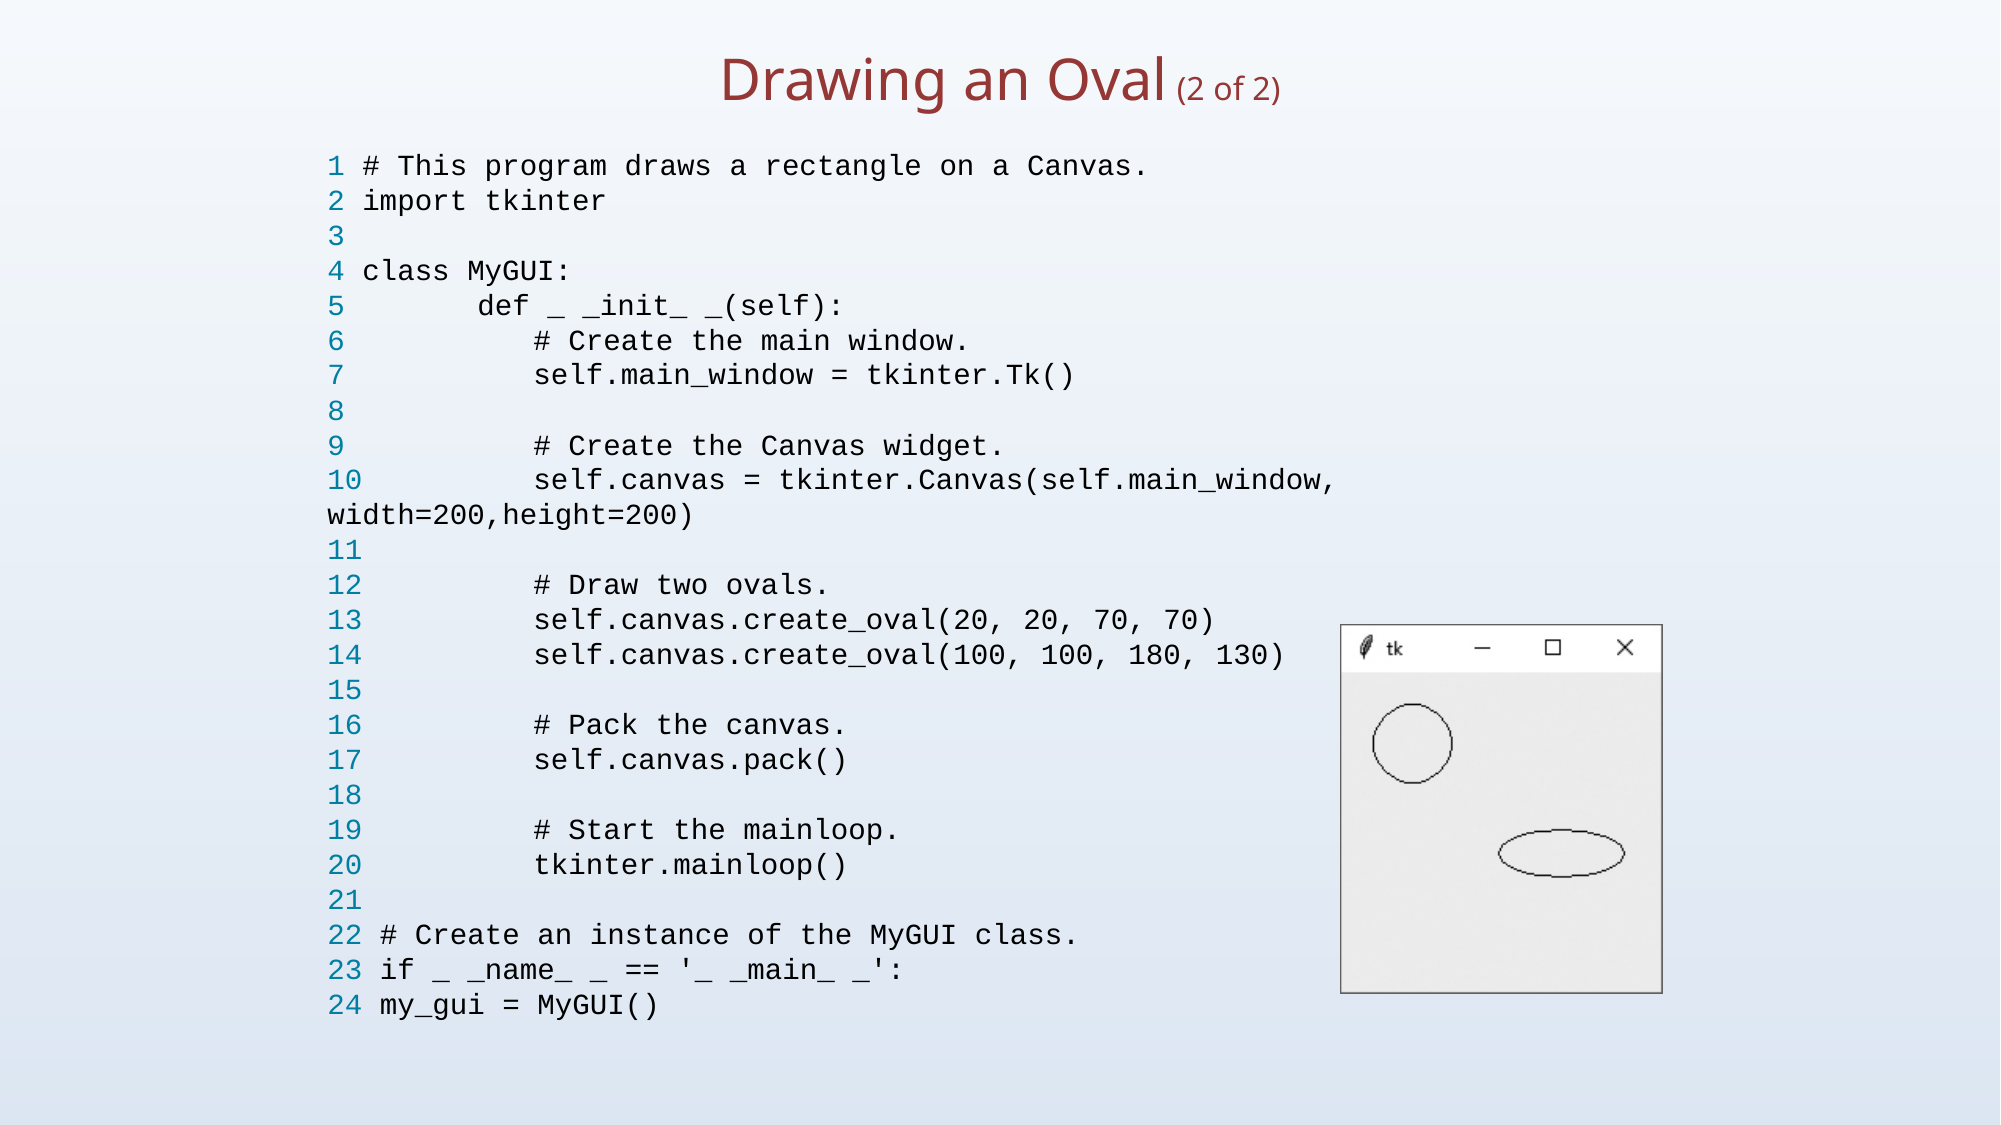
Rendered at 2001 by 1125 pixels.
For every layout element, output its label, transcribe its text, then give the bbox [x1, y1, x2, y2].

text_box 1 # This program draws a rectangle on a Canvas. 2 import tkinter 3 4 class MyGUI: 5 def _ _init_ _(self): 6 # Create the main window. 7 self.main_window = tkinter.Tk() 8 9 # Create the Canvas widget. 10 self.canvas = tkinter.Canvas(self.main_window, width=200,height=200) 11 12 # Draw two ovals. 13 self.canvas.create_oval(20, 20, 70, 70) 14 self.canvas.create_oval(100, 100, 180, 130) 15 16 # Pack the canvas. 17 self.canvas.pack() 18 19 # Start the mainloop. 20 tkinter.mainloop() 21 22 # Create an instance of the MyGUI class. 23 if _ _name_ _ == '_ _main_ _': 24 my_gui = MyGUI() [312, 138, 1688, 1028]
picture [1340, 624, 1663, 994]
title Drawing an Oval (2 of 2) [324, 35, 1675, 121]
